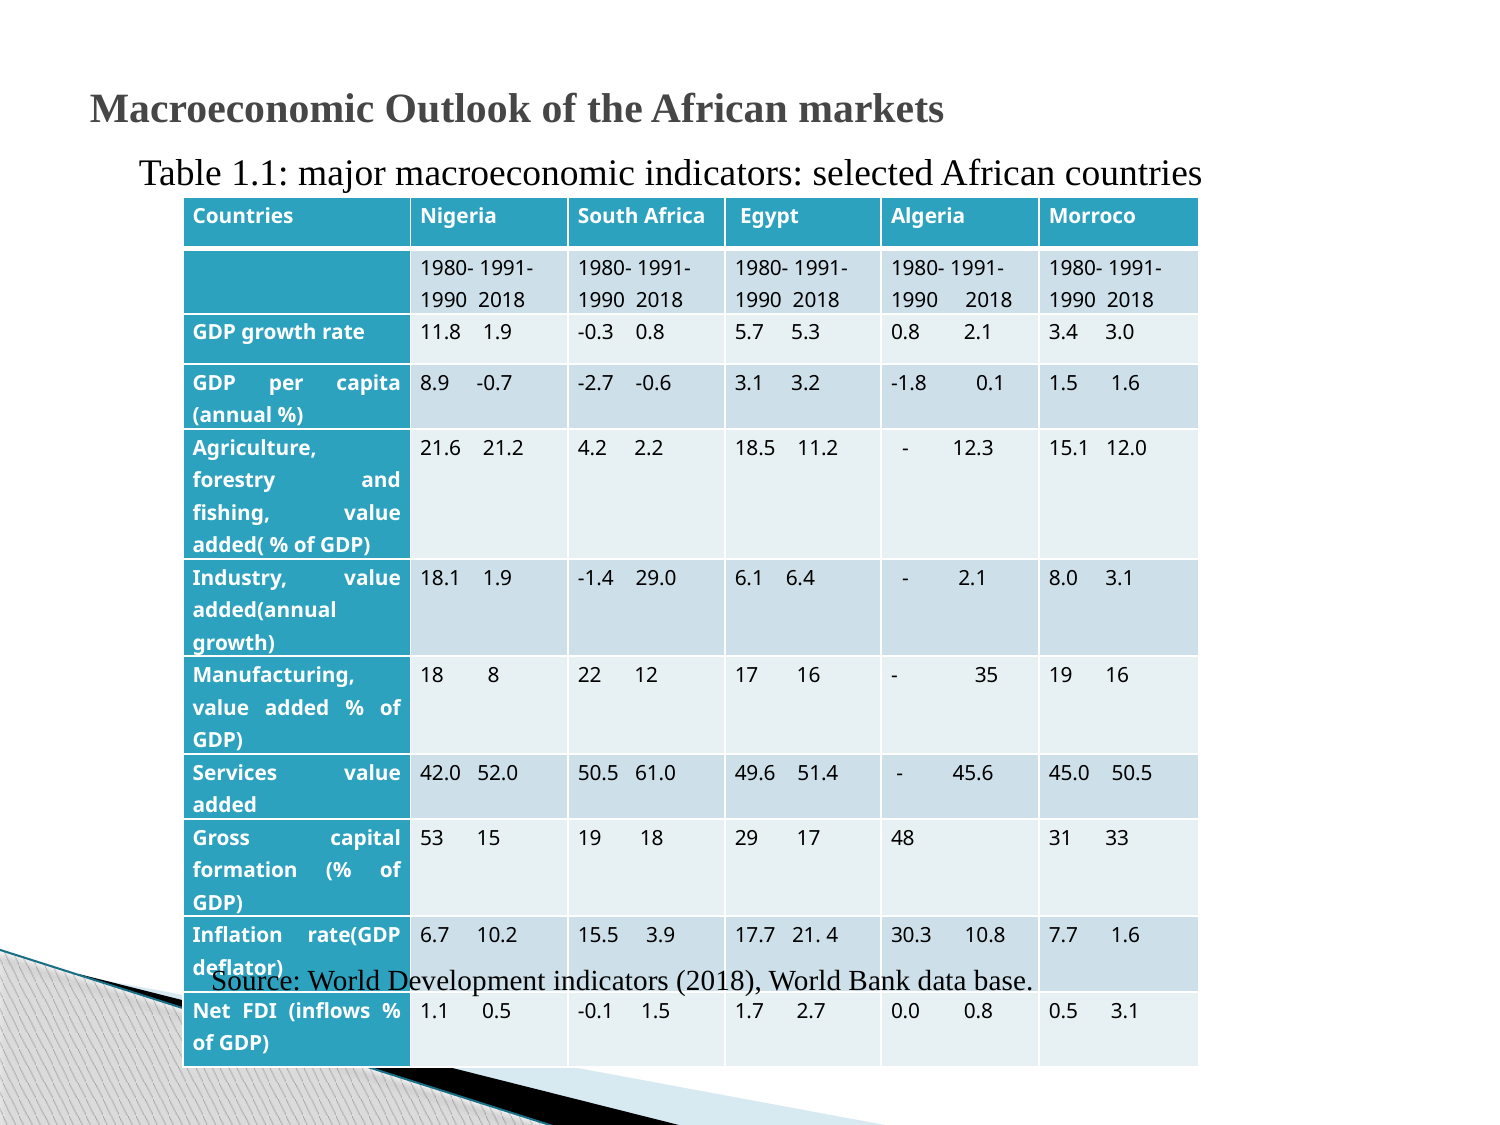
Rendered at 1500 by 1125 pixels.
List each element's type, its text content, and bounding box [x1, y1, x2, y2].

table_cell -1.4 29.0 [569, 560, 724, 655]
table_cell -1.8 0.1 [882, 365, 1038, 428]
table_cell 15.5 3.9 [569, 917, 724, 953]
table_cell 11.8 1.9 [411, 315, 567, 363]
table_cell 8.9 -0.7 [411, 365, 567, 428]
table_cell 0.0 0.8 [882, 1004, 1038, 1066]
table_cell Net FDI (inflows % of GDP) [184, 993, 410, 1066]
table_cell - 2.1 [882, 560, 1038, 655]
table_cell 1.7 2.7 [726, 1004, 880, 1066]
title Macroeconomic Outlook of the African markets [75, 78, 1425, 185]
table_cell GDP per capita (annual %) [184, 365, 410, 428]
table_cell 30.3 10.8 [882, 917, 1038, 953]
table_cell Manufacturing, value added % of GDP) [184, 657, 410, 753]
text_box Source: World Development indicators (2018), World Bank data base. [196, 953, 1199, 1004]
table_header Countries [184, 200, 410, 246]
table_cell 6.7 10.2 [411, 917, 567, 953]
table_cell - 12.3 [882, 430, 1038, 558]
table_cell 15.1 12.0 [1040, 430, 1198, 558]
table_cell 53 15 [411, 820, 567, 915]
table_cell 29 17 [726, 820, 880, 915]
table_cell 35 [882, 657, 1038, 753]
table_cell [184, 251, 410, 313]
table_cell Gross capital formation (% of GDP) [184, 820, 410, 915]
table_cell 50.5 61.0 [569, 755, 724, 818]
table_cell -0.3 0.8 [569, 315, 724, 363]
table_cell -0.1 1.5 [569, 1004, 724, 1066]
table_cell 6.1 6.4 [726, 560, 880, 655]
table_cell Inflation rate(GDP deflator) [184, 917, 410, 991]
table_cell 31 33 [1040, 820, 1198, 915]
table_cell 45.0 50.5 [1040, 755, 1198, 818]
table_cell 17 16 [726, 657, 880, 753]
table_cell 49.6 51.4 [726, 755, 880, 818]
table_cell 1980- 1991- 1990 2018 [569, 251, 724, 313]
table_cell 1.1 0.5 [411, 1004, 567, 1066]
table_cell 18.5 11.2 [726, 430, 880, 558]
table_cell -2.7 -0.6 [569, 365, 724, 428]
table_cell 7.7 1.6 [1040, 917, 1198, 953]
table_cell 42.0 52.0 [411, 755, 567, 818]
table_cell 17.7 21. 4 [726, 917, 880, 953]
table_header Algeria [882, 200, 1038, 246]
table_cell - 45.6 [882, 755, 1038, 818]
table_header Nigeria [411, 200, 567, 246]
table_cell 19 16 [1040, 657, 1198, 753]
table_cell 21.6 21.2 [411, 430, 567, 558]
table_cell 0.8 2.1 [882, 315, 1038, 363]
table_cell 19 18 [569, 820, 724, 915]
table_cell 0.5 3.1 [1040, 1004, 1198, 1066]
table_header South Africa [569, 200, 724, 246]
table_cell 5.7 5.3 [726, 315, 880, 363]
table_cell 48 [882, 820, 1038, 915]
table_cell 18 8 [411, 657, 567, 753]
table_cell Industry, value added(annual growth) [184, 560, 410, 655]
table_cell 22 12 [569, 657, 724, 753]
table_cell 18.1 1.9 [411, 560, 567, 655]
table_cell 1980- 1991- 1990 2018 [411, 251, 567, 313]
table_cell 1.5 1.6 [1040, 365, 1198, 428]
text_box Table 1.1: major macroeconomic indicators: selected African countries [123, 139, 1500, 200]
table_cell 3.1 3.2 [726, 365, 880, 428]
table_cell 3.4 3.0 [1040, 315, 1198, 363]
table_cell 1980- 1991- 1990 2018 [726, 251, 880, 313]
table_cell 4.2 2.2 [569, 430, 724, 558]
table_header Egypt [726, 200, 880, 246]
table_header Morroco [1040, 200, 1198, 246]
table_cell 1980- 1991- 1990 2018 [882, 251, 1038, 313]
table_cell 1980- 1991- 1990 2018 [1040, 251, 1198, 313]
table_cell 8.0 3.1 [1040, 560, 1198, 655]
table_cell Services value added [184, 755, 410, 818]
table_cell GDP growth rate [184, 315, 410, 363]
table_cell Agriculture, forestry and fishing, value added( % of GDP) [184, 430, 410, 558]
